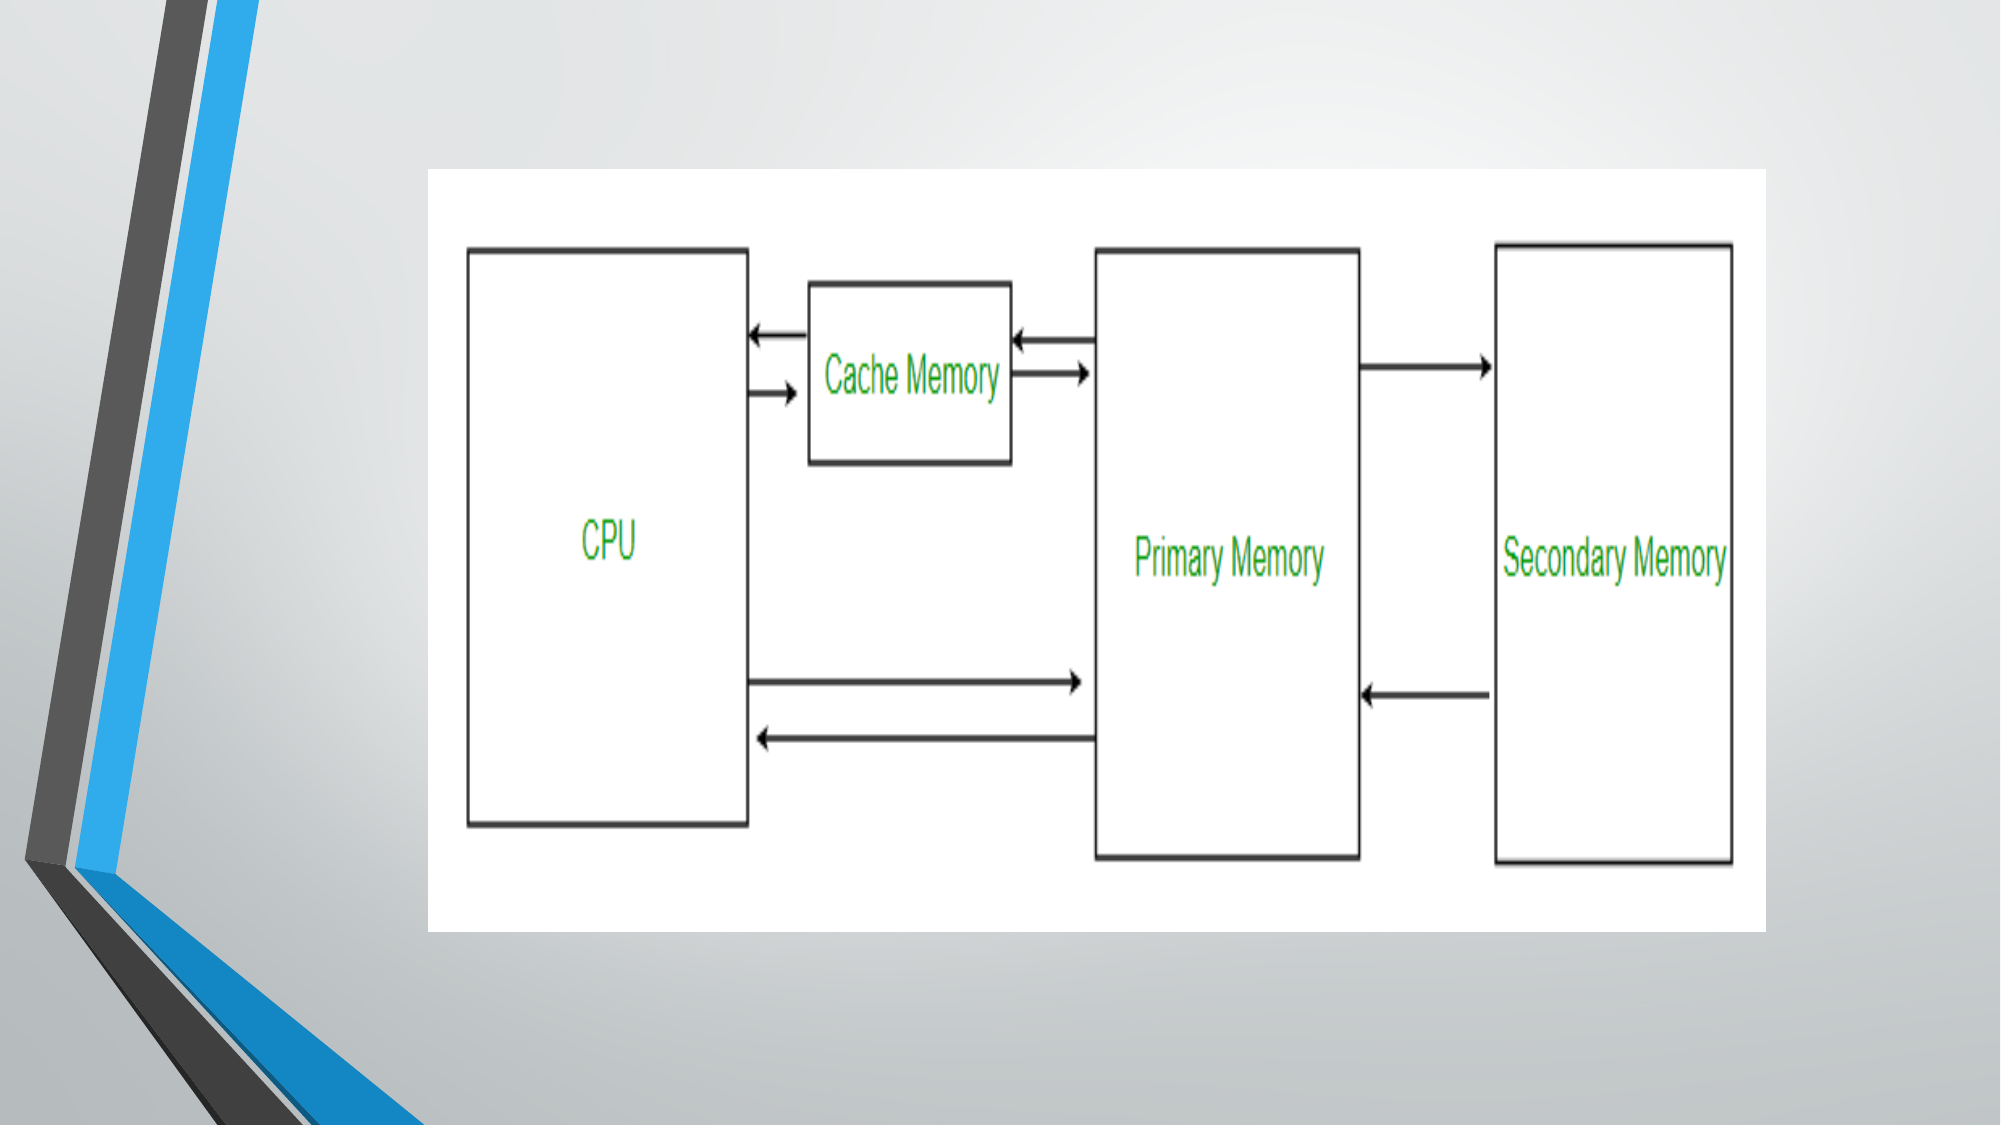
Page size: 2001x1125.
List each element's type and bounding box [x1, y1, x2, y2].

picture [427, 169, 1766, 933]
